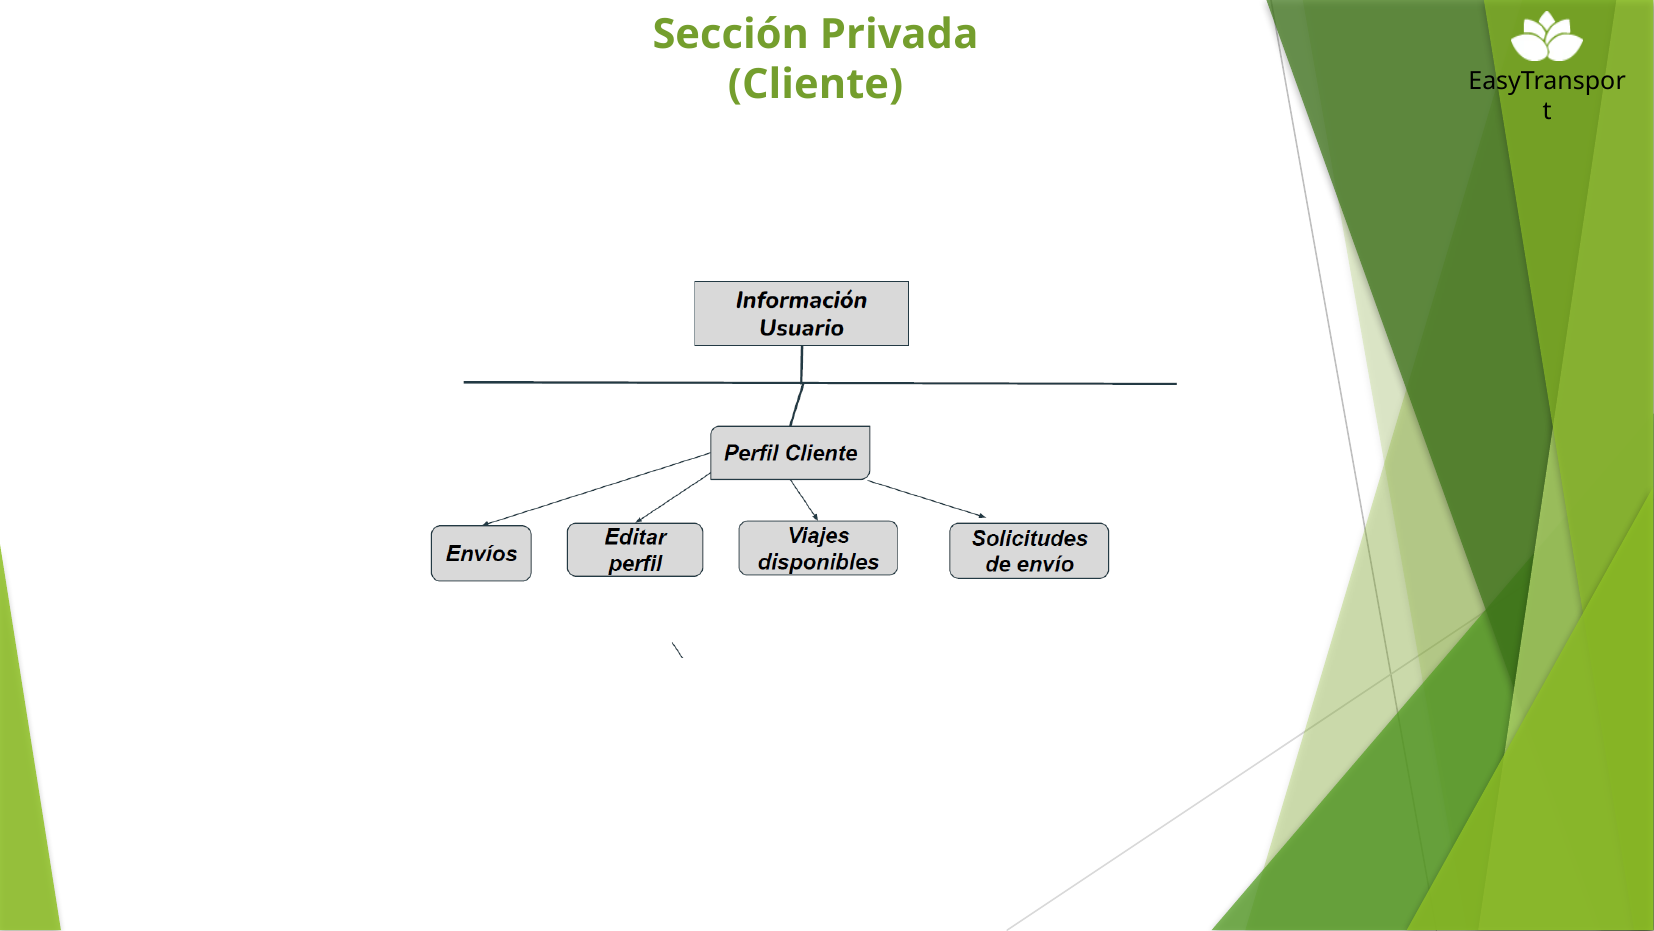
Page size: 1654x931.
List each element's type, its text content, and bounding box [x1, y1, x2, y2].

title Sección Privada (Cliente) [577, 18, 1055, 96]
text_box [1451, 11, 1643, 103]
picture [368, 271, 1232, 659]
